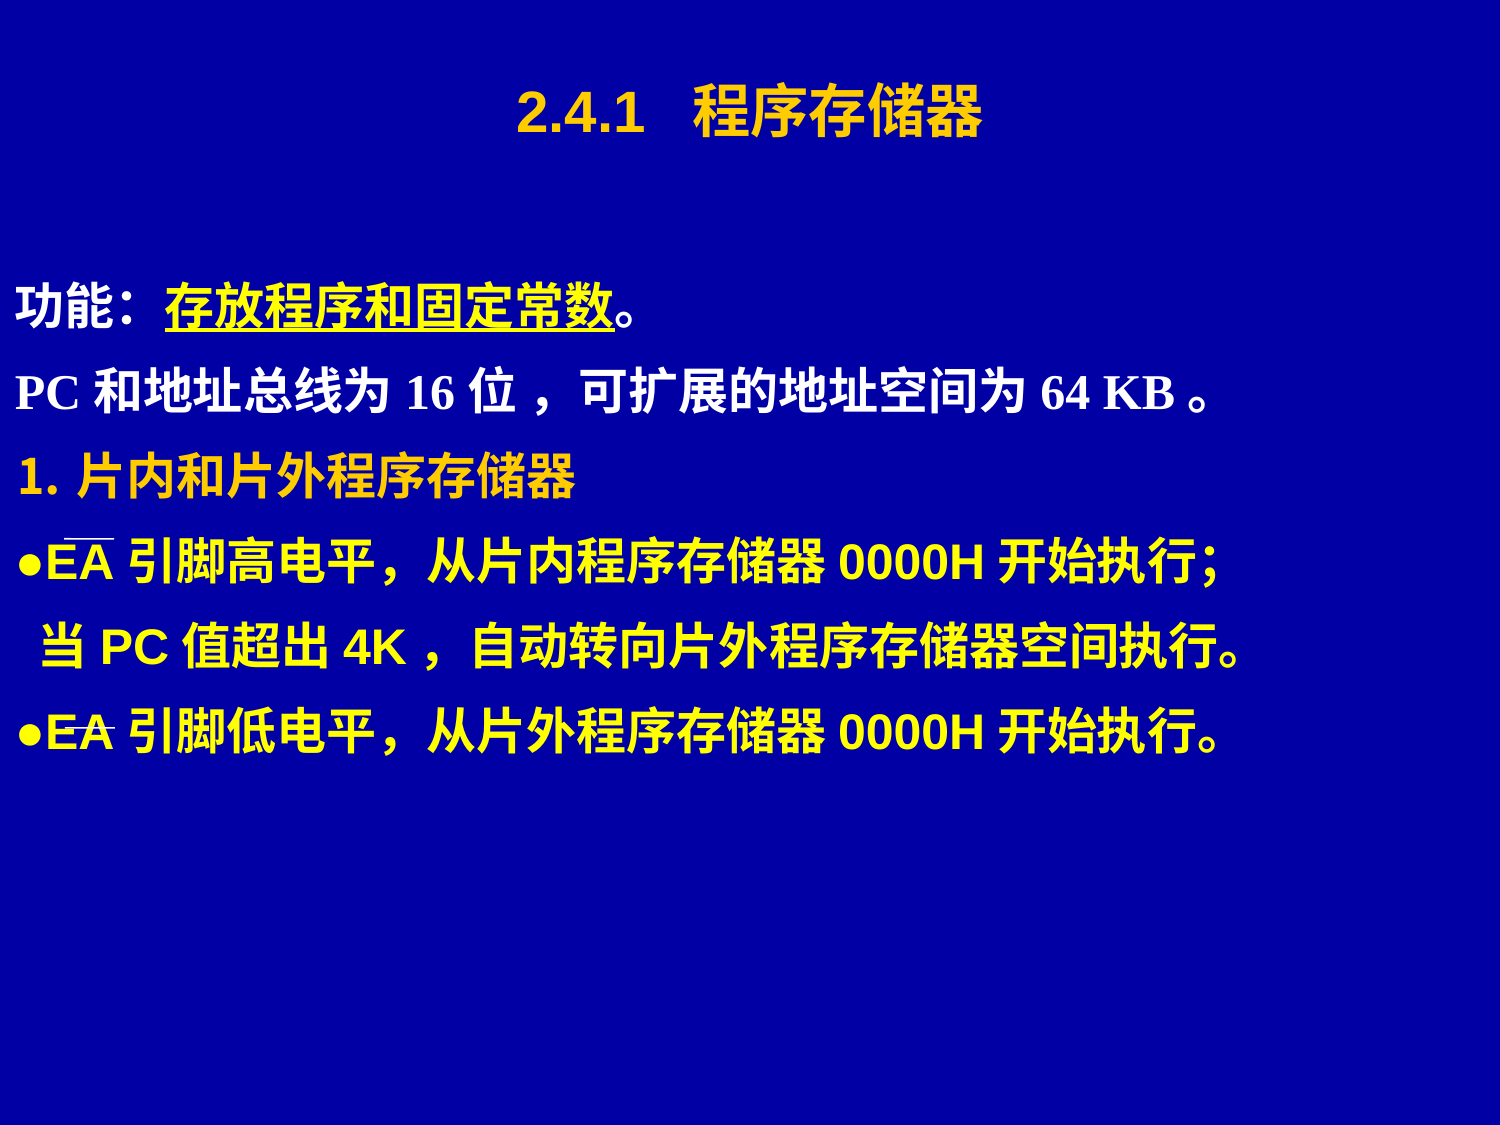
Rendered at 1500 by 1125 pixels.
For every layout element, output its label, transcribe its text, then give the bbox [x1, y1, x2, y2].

title 2.4.1 程序存储器 [112, 0, 1388, 267]
text_box 功能：存放程序和固定常数。 PC和地址总线为16位 ，可扩展的地址空间为64 KB。 ⒈片内和片外程序存储器 ●EA引脚高电平，从片内程序存储器0000H开始执行； 当PC值超出4K，自动转向片外程序存储器空间执行。 ●EA引脚低电平，从片外程序存储器0000H开始执行。 [0, 267, 1500, 852]
